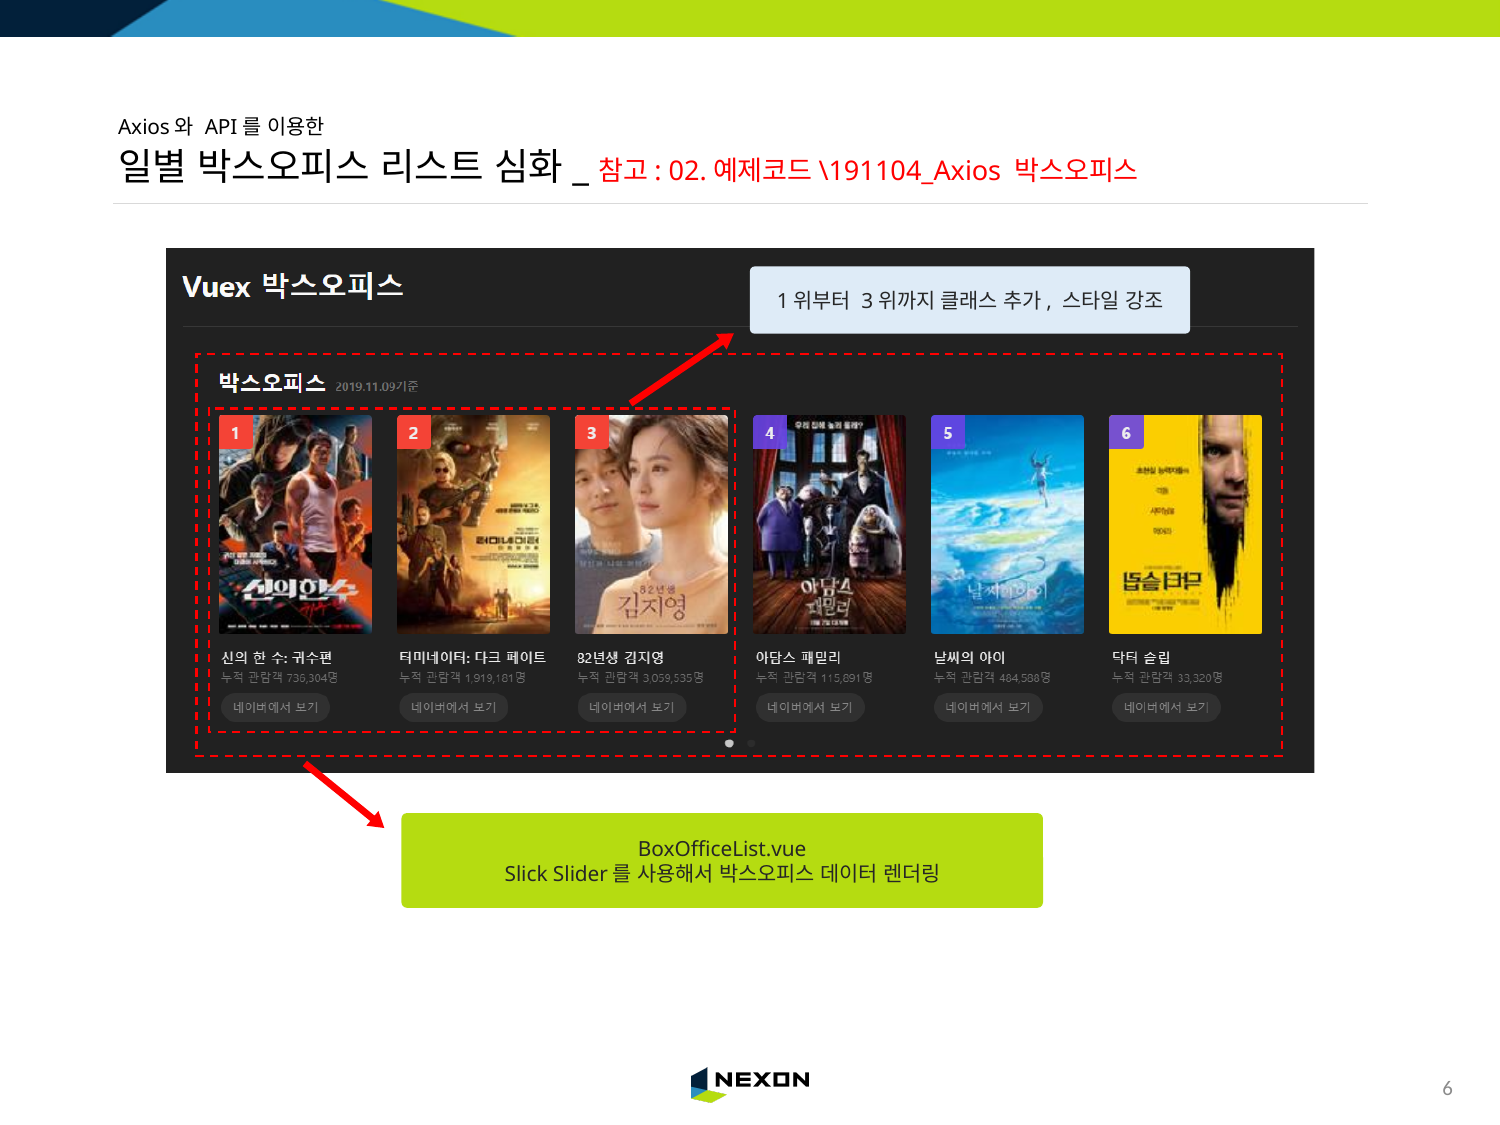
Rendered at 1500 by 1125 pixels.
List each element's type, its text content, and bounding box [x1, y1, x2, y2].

text_box [309, 773, 386, 830]
slide_number 5 [1130, 1056, 1468, 1117]
title Axios와 API를 이용한 일별 박스오피스 리스트 심화_참고: 02.예제코드\191104_Axios 박스오피스 [103, 90, 1397, 209]
picture [691, 1067, 809, 1103]
text_box BoxOfficeList.vue Slick Slider를 사용해서 박스오피스 데이터 렌더링 [400, 812, 1045, 909]
picture [166, 248, 1315, 773]
picture [0, 0, 1500, 37]
